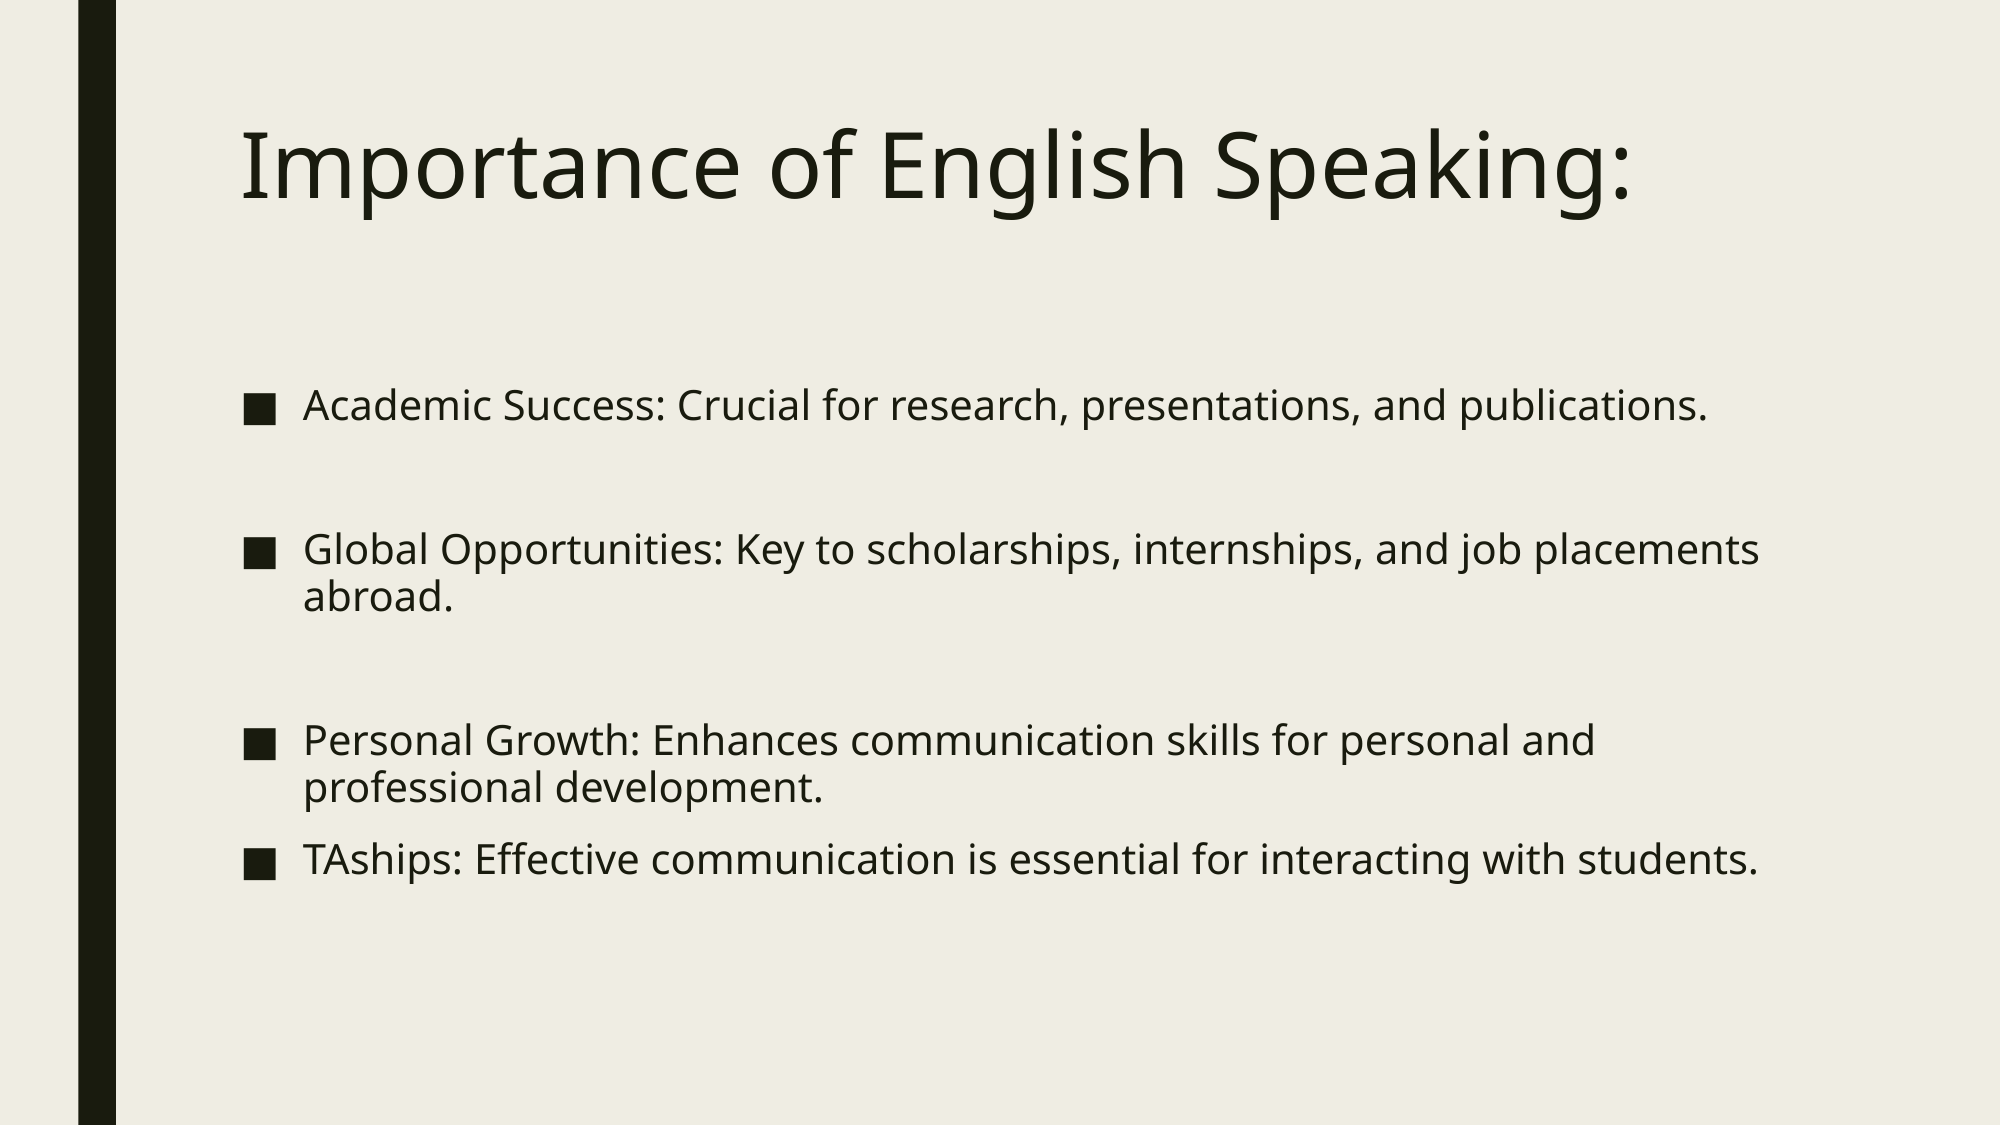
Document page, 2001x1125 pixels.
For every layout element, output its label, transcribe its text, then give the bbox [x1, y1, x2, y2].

title Importance of English Speaking: [225, 112, 1800, 357]
list Academic Success: Crucial for research, presentations, and publications. Global Opportunities: Key to scholarships, internships, and job placements abroad. Personal Growth: Enhances communication skills for personal and professional development. TAships: Effective communication is essential for interacting with students. [225, 375, 1800, 963]
